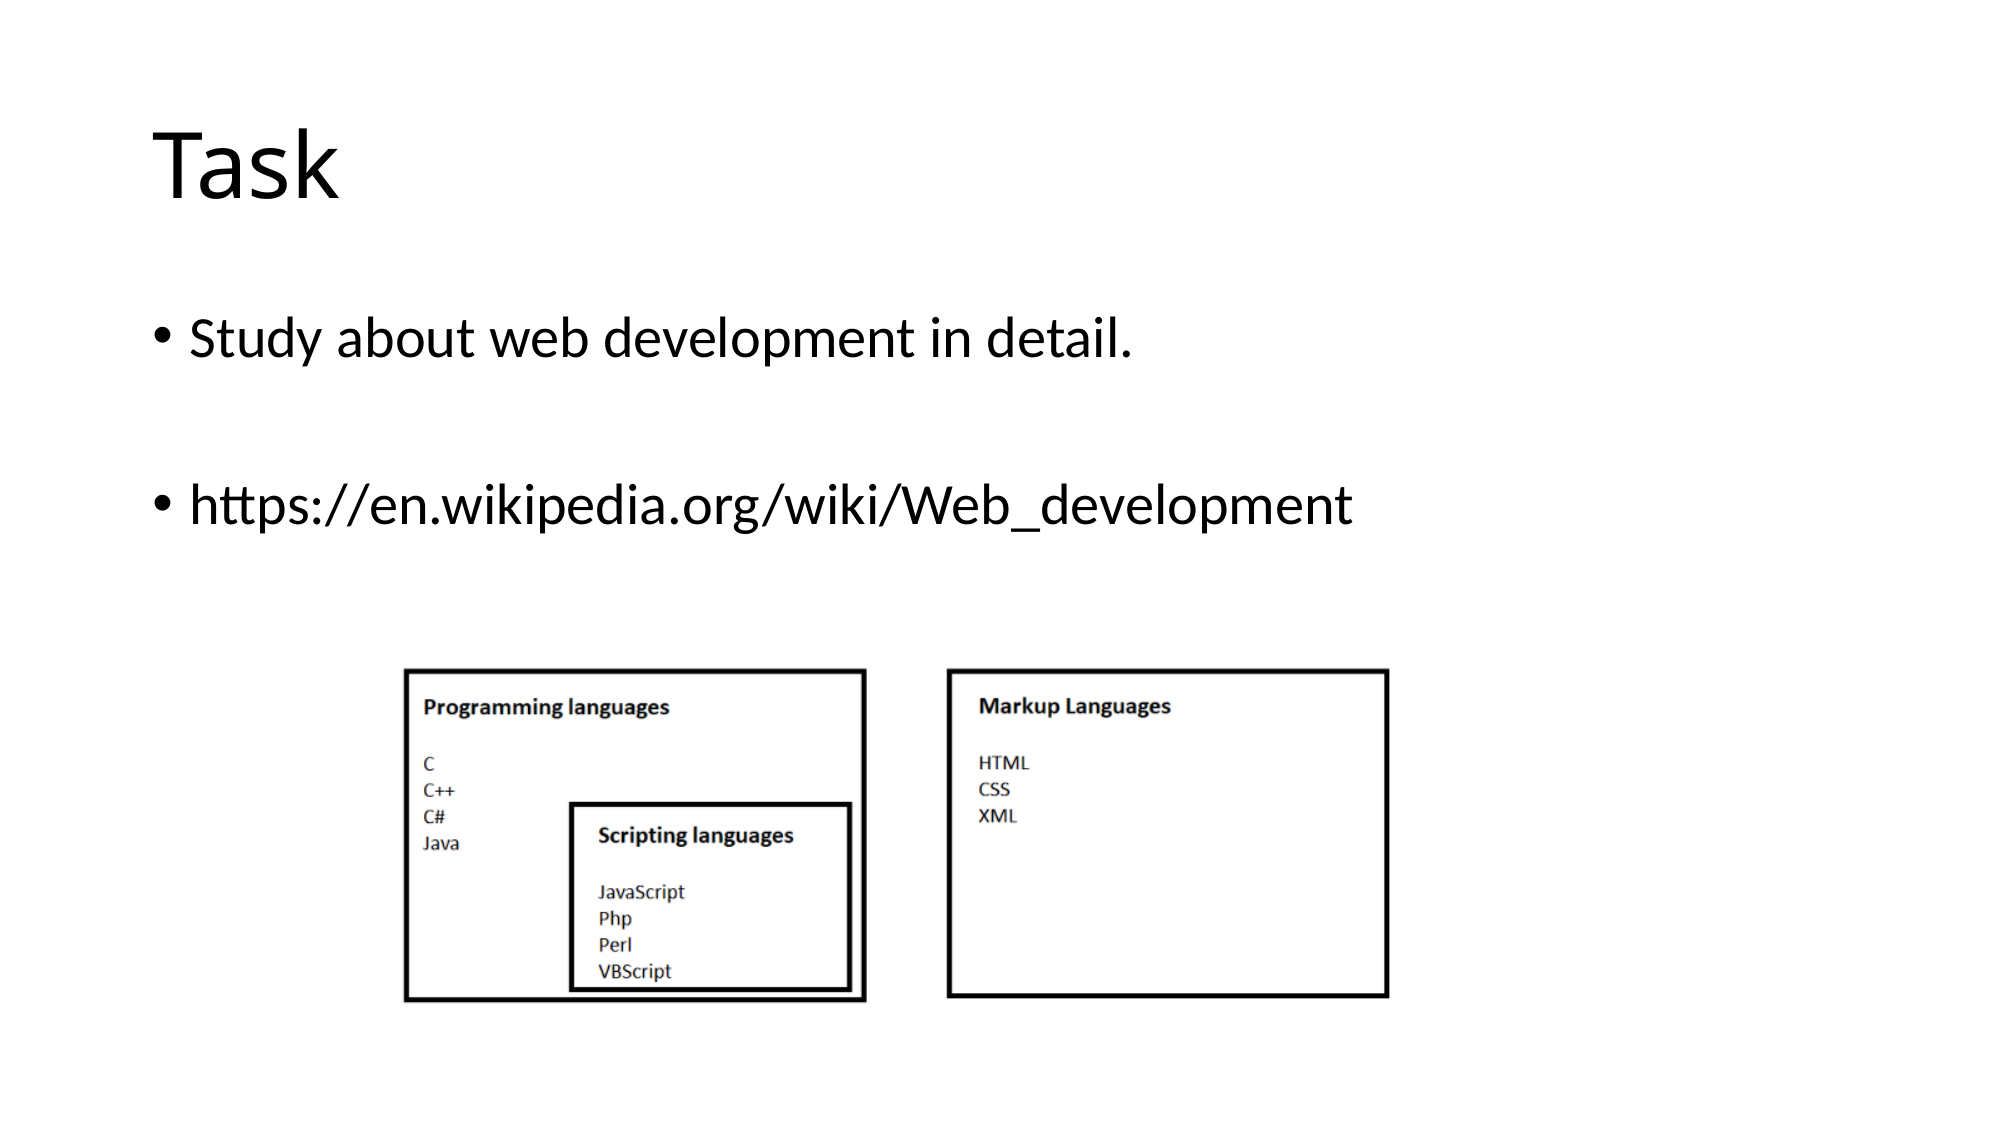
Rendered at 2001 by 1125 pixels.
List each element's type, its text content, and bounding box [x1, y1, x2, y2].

title Task [137, 59, 1863, 278]
picture [268, 602, 1537, 1051]
list Study about web development in detail. https://en.wikipedia.org/wiki/Web_development [137, 299, 1863, 604]
